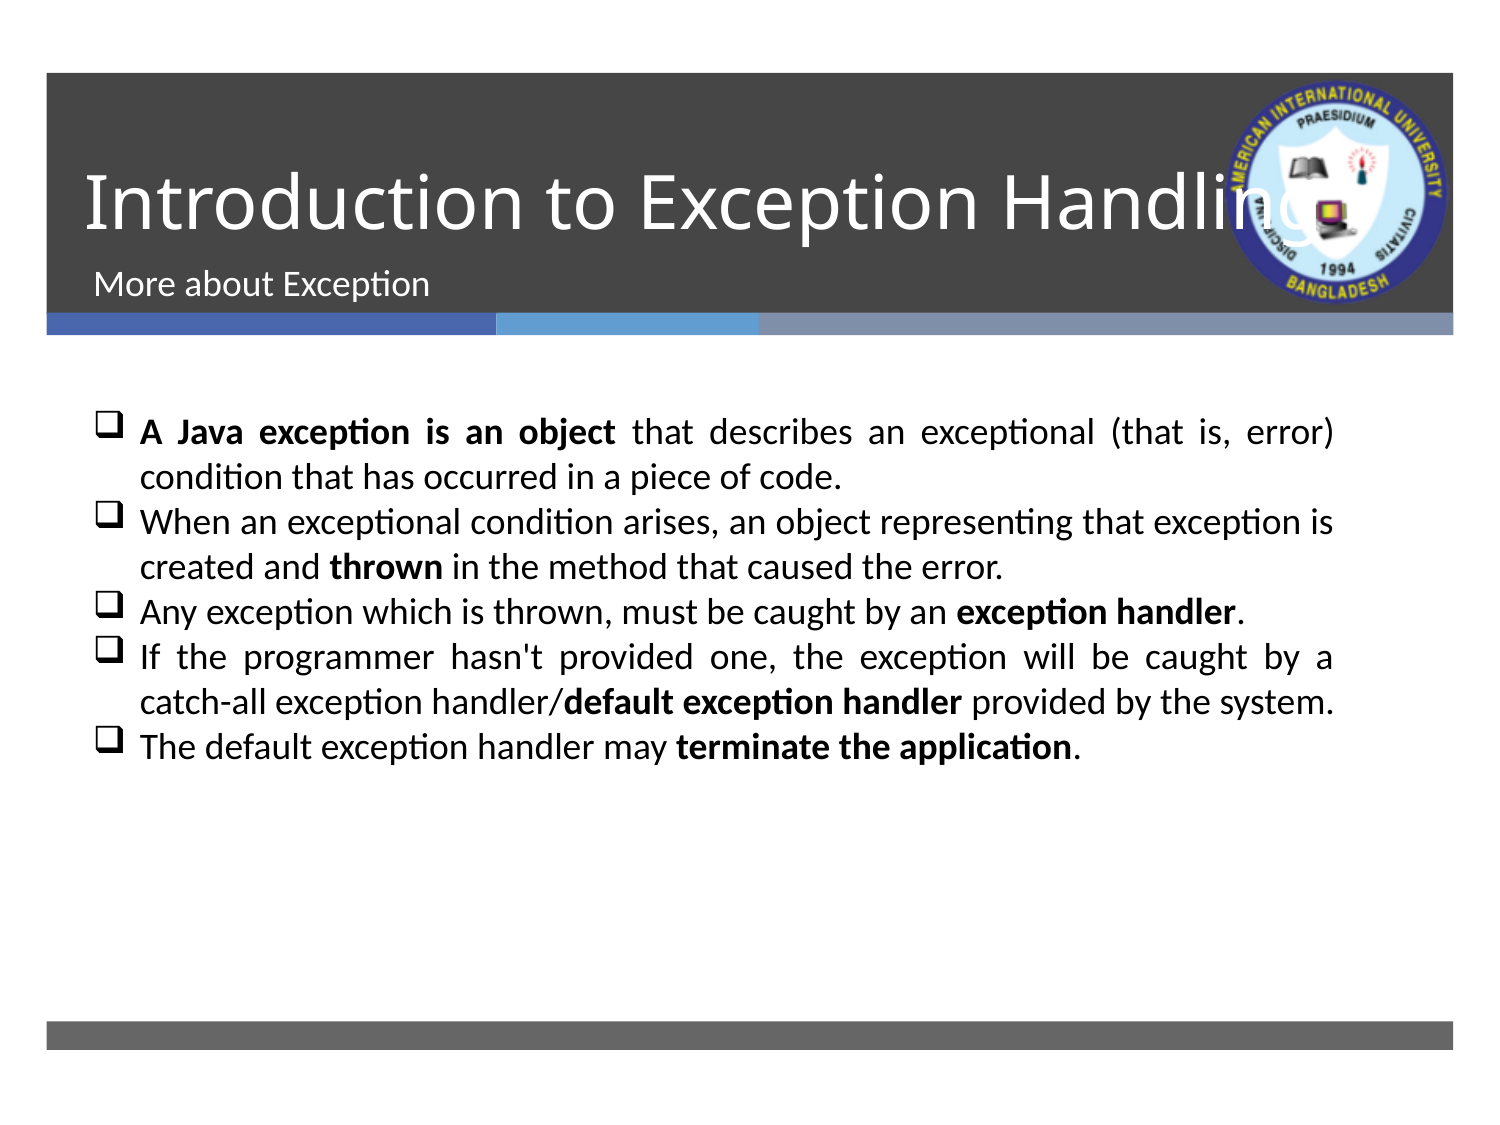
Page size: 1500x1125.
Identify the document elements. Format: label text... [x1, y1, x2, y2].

text_box A Java exception is an object that describes an exceptional (that is, error) condition that has occurred in a piece of code. When an exceptional condition arises, an object representing that exception is created and thrown in the method that caused the error. Any exception which is thrown, must be caught by an exception handler. If the programmer hasn't provided one, the exception will be caught by a catch-all exception handler/default exception handler provided by the system. The default exception handler may terminate the application. [78, 399, 1351, 775]
picture [1351, 75, 1454, 310]
title Introduction to Exception Handling [69, 73, 1351, 253]
subtitle More about Exception [78, 251, 1351, 331]
